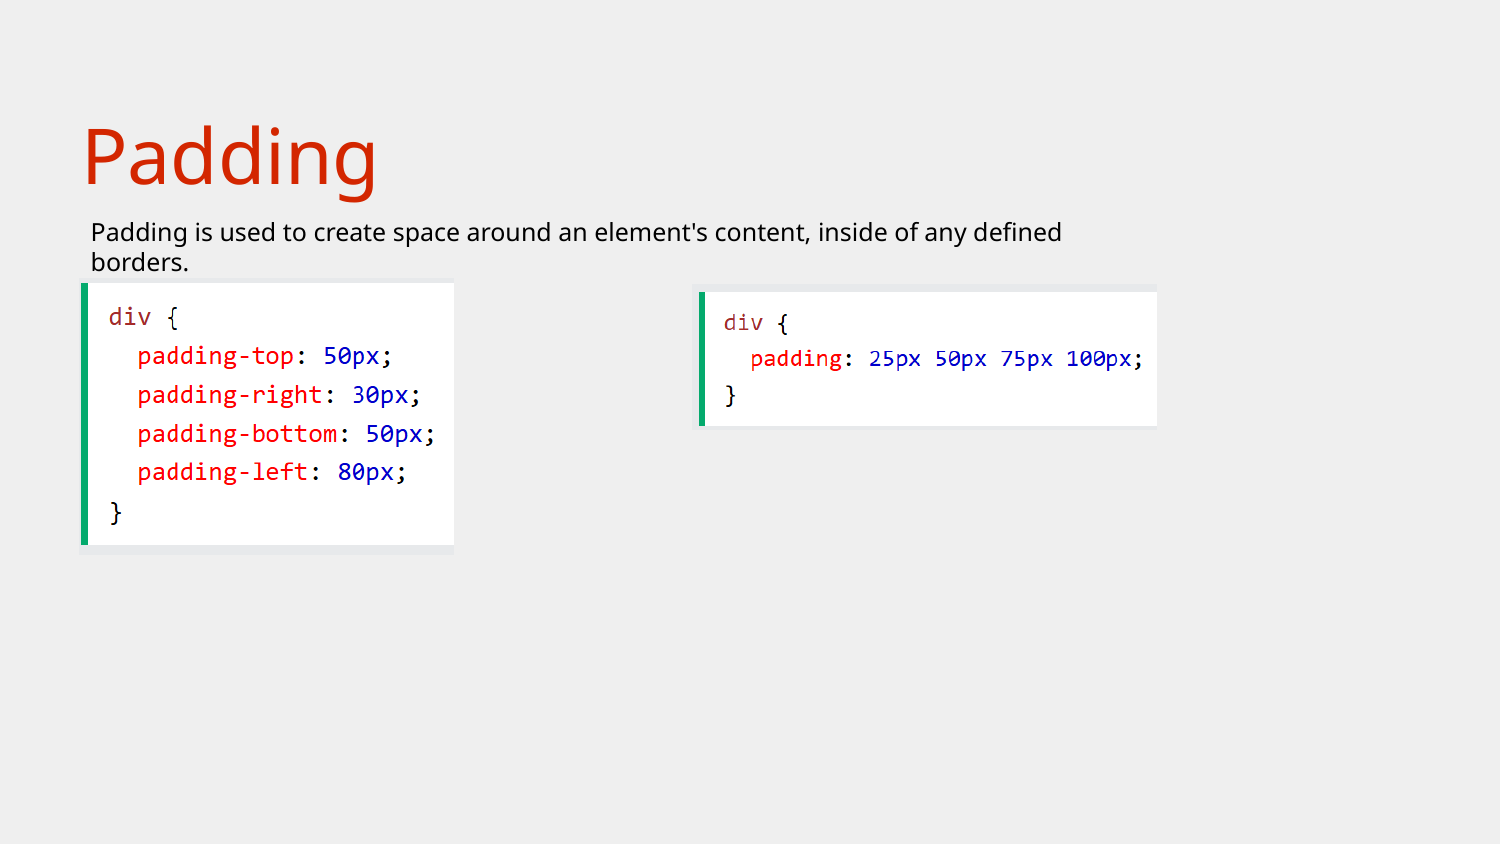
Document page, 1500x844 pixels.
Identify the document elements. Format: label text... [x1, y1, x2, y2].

picture [79, 277, 454, 555]
picture [692, 284, 1158, 430]
list Padding is used to create space around an element's content, inside of any defined borders. [75, 201, 1181, 260]
title Padding [66, 92, 1361, 216]
